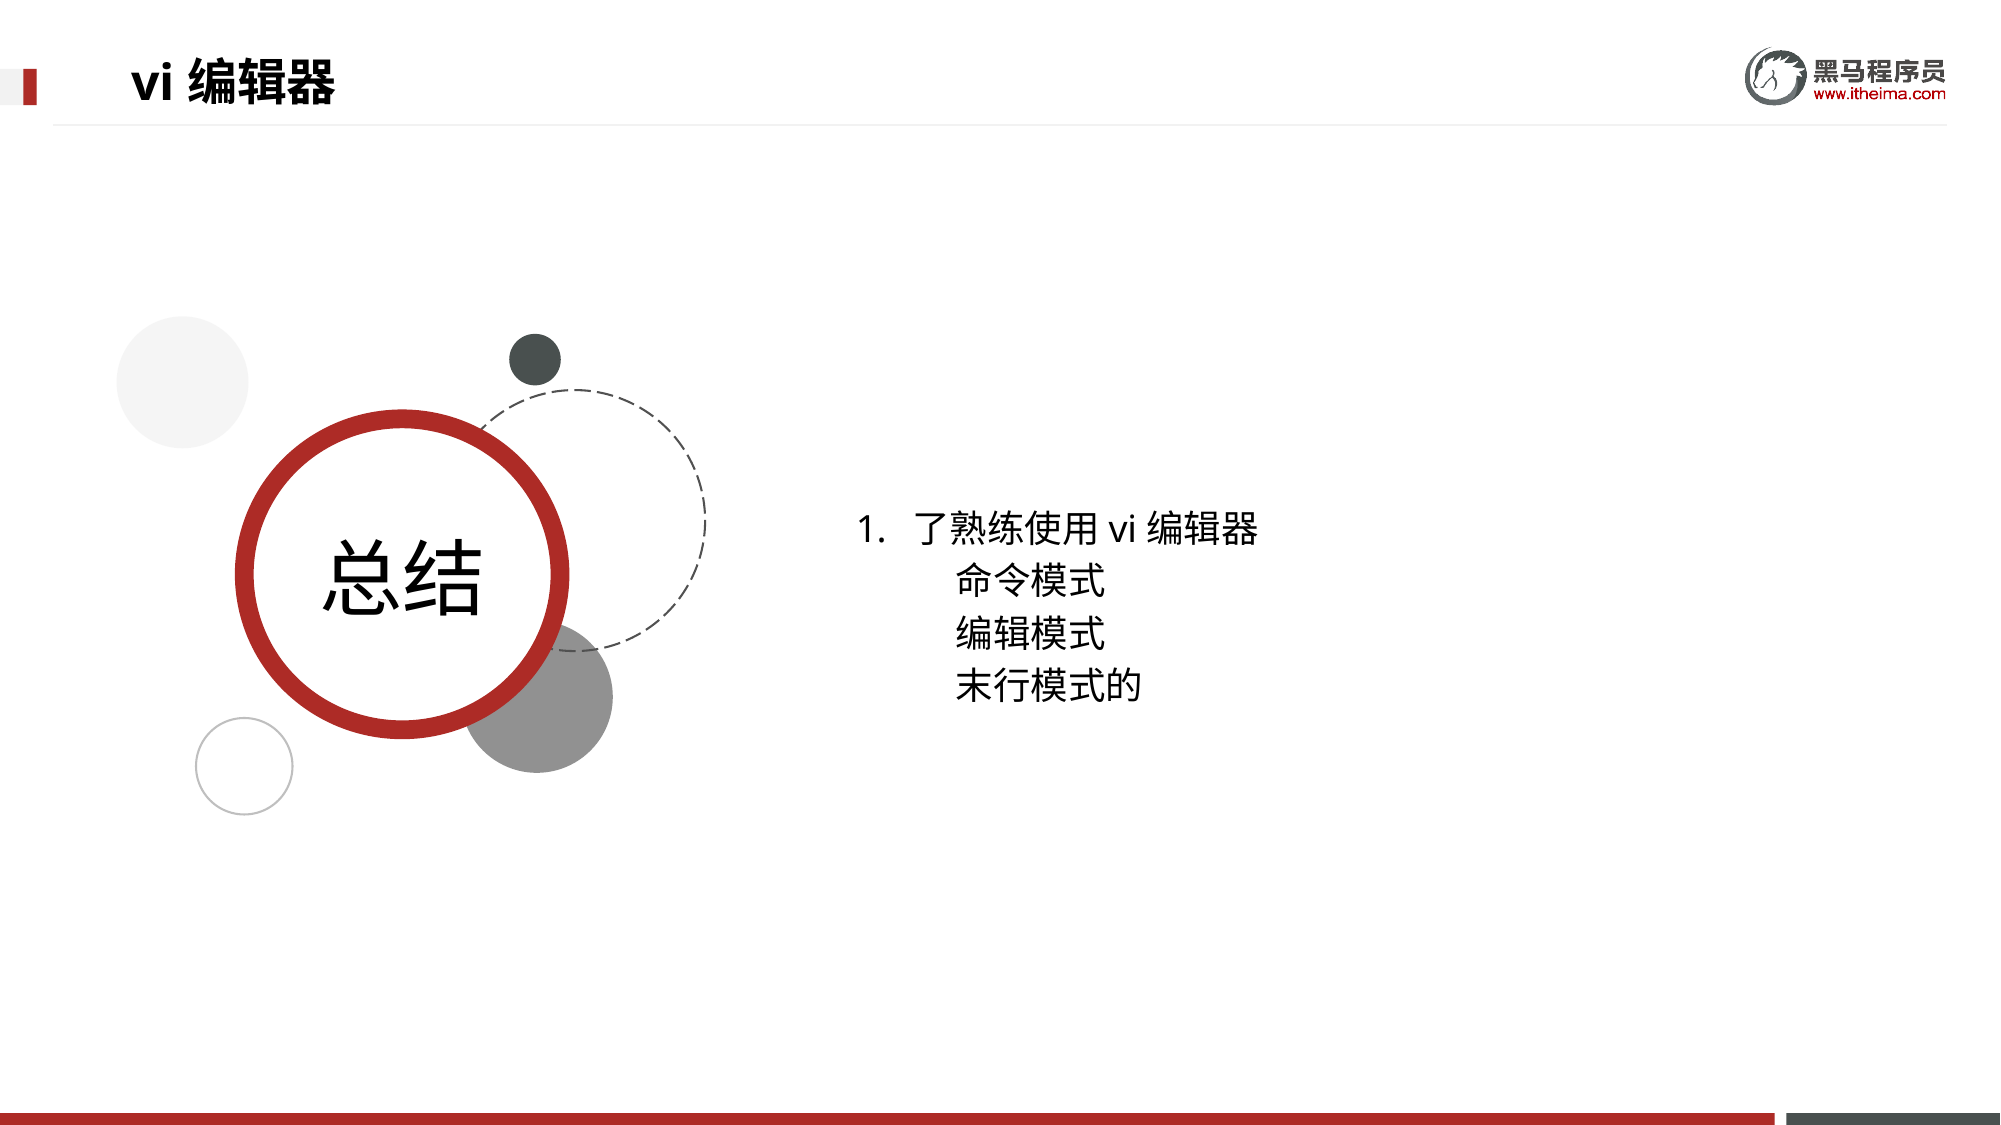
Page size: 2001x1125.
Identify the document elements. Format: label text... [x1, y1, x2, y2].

title vi编辑器 [116, 38, 1556, 124]
picture [1744, 46, 1946, 106]
list 了熟练使用vi编辑器 命令模式 编辑模式 末行模式的 [841, 239, 1786, 980]
